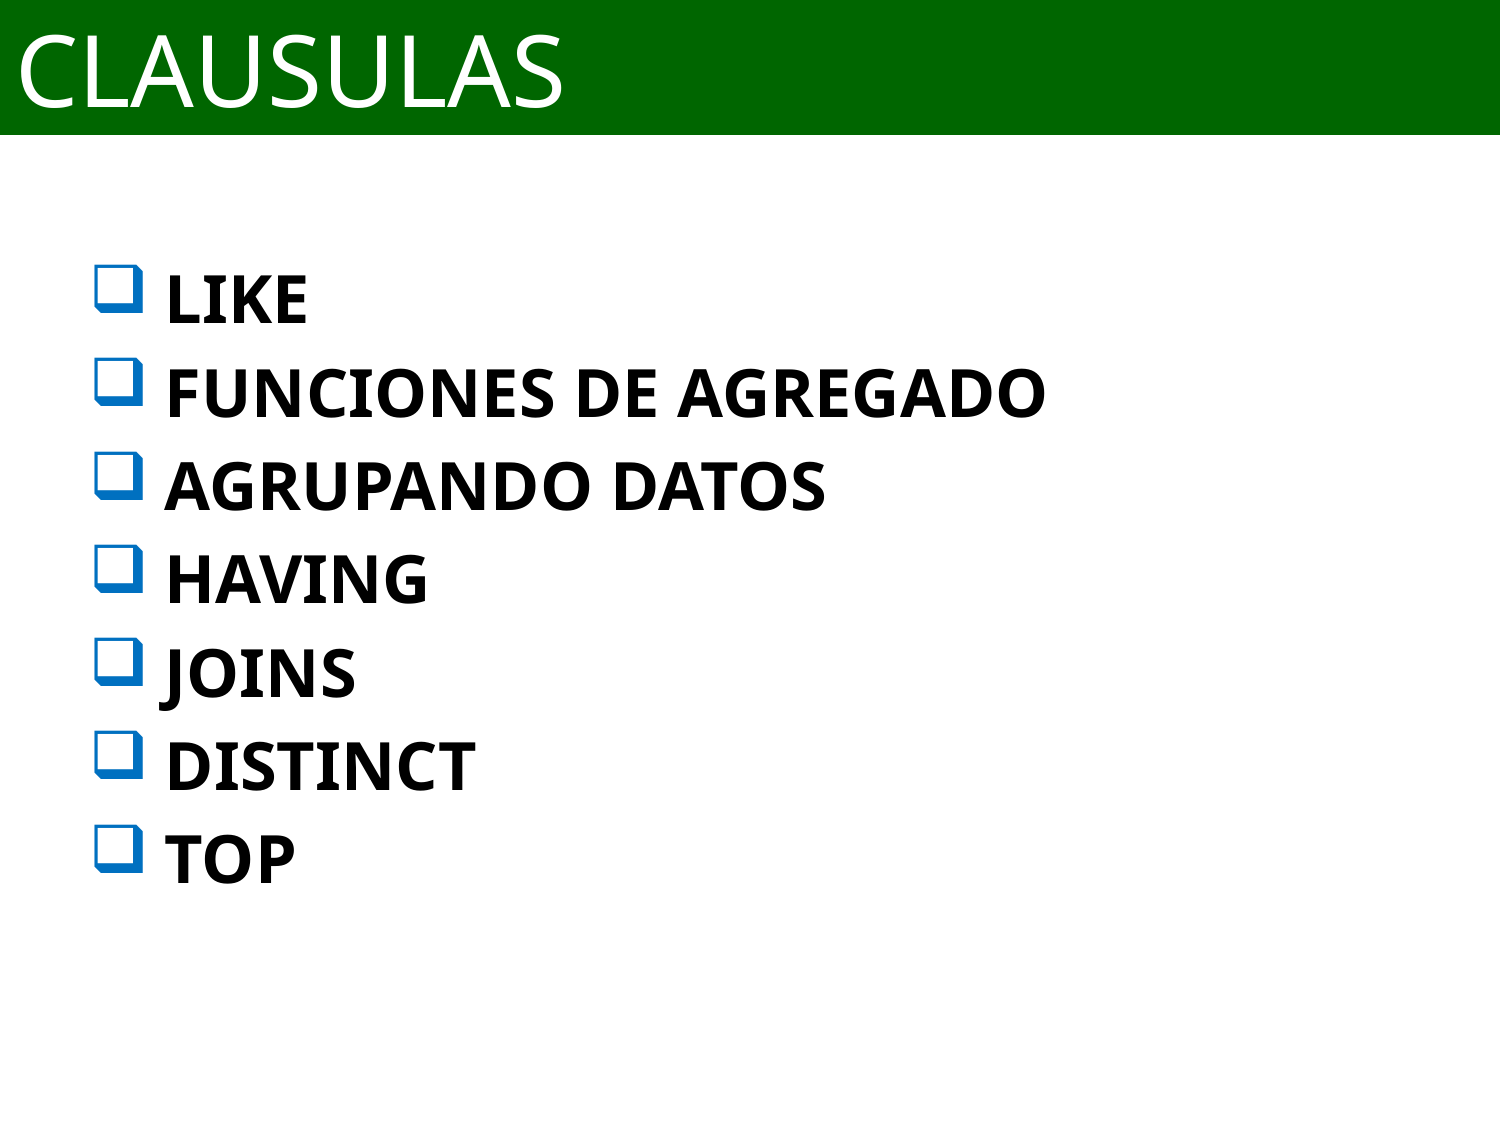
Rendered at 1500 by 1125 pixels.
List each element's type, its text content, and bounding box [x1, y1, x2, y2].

title CLAUSULAS [0, 0, 1500, 135]
list LIKE FUNCIONES DE AGREGADO AGRUPANDO DATOS HAVING JOINS DISTINCT TOP [75, 249, 1400, 1025]
